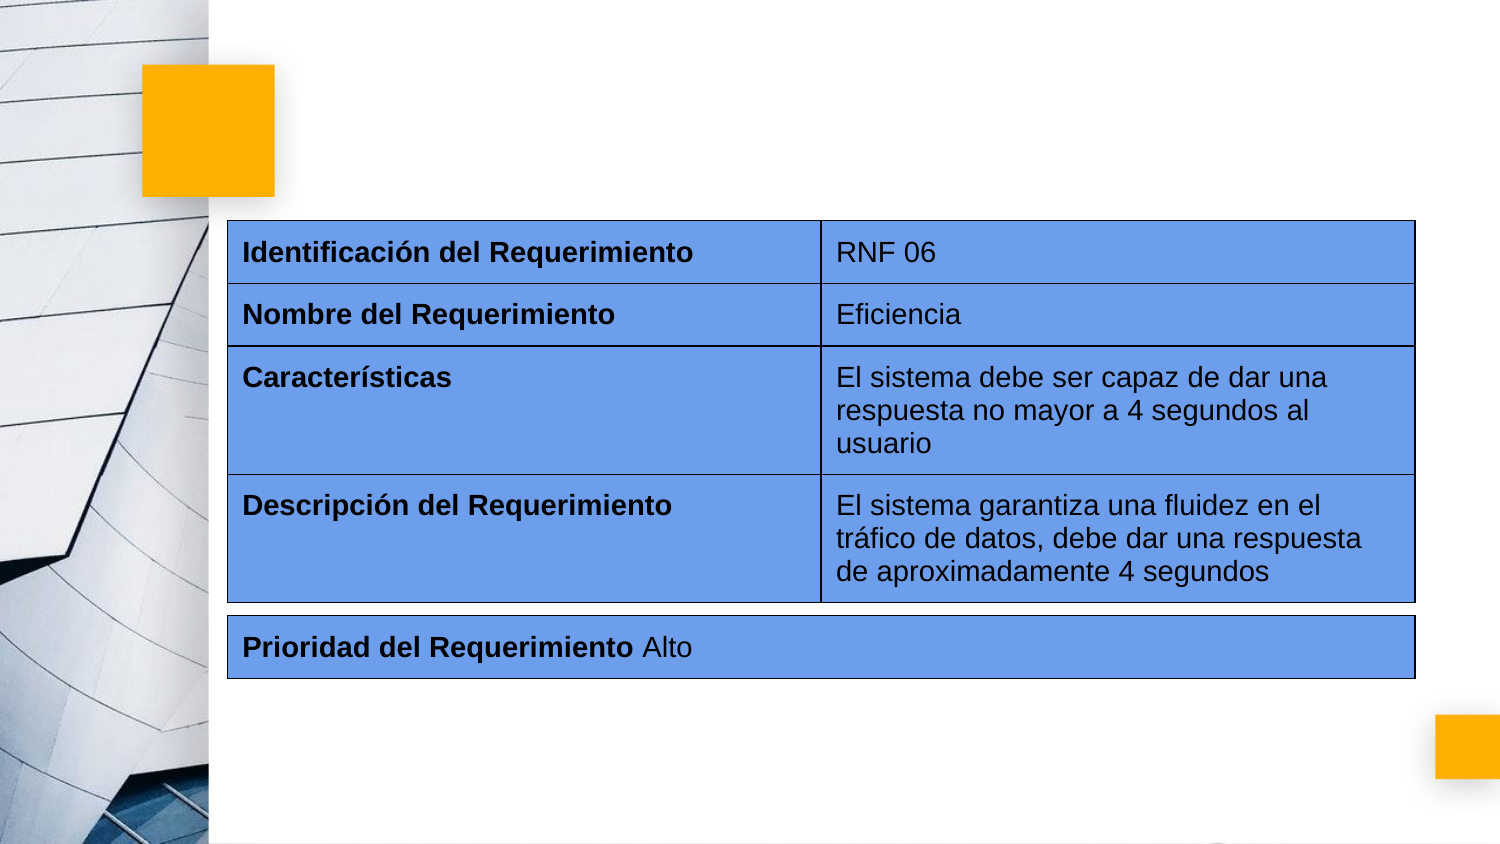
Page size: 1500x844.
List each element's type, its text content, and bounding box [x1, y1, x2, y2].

table_cell Descripción del Requerimiento [228, 475, 820, 602]
table_header RNF 06 [822, 221, 1414, 283]
table_cell Nombre del Requerimiento [228, 284, 820, 345]
picture [0, 0, 208, 844]
table_header Identificación del Requerimiento [228, 221, 820, 283]
table_cell Características [228, 347, 820, 474]
table_cell El sistema debe ser capaz de dar una respuesta no mayor a 4 segundos al usuario [822, 347, 1414, 474]
table_cell Eficiencia [822, 284, 1414, 345]
table_header Prioridad del Requerimiento Alto [228, 616, 1414, 678]
table_cell El sistema garantiza una fluidez en el tráfico de datos, debe dar una respuesta de aproximadamente 4 segundos [822, 475, 1414, 602]
